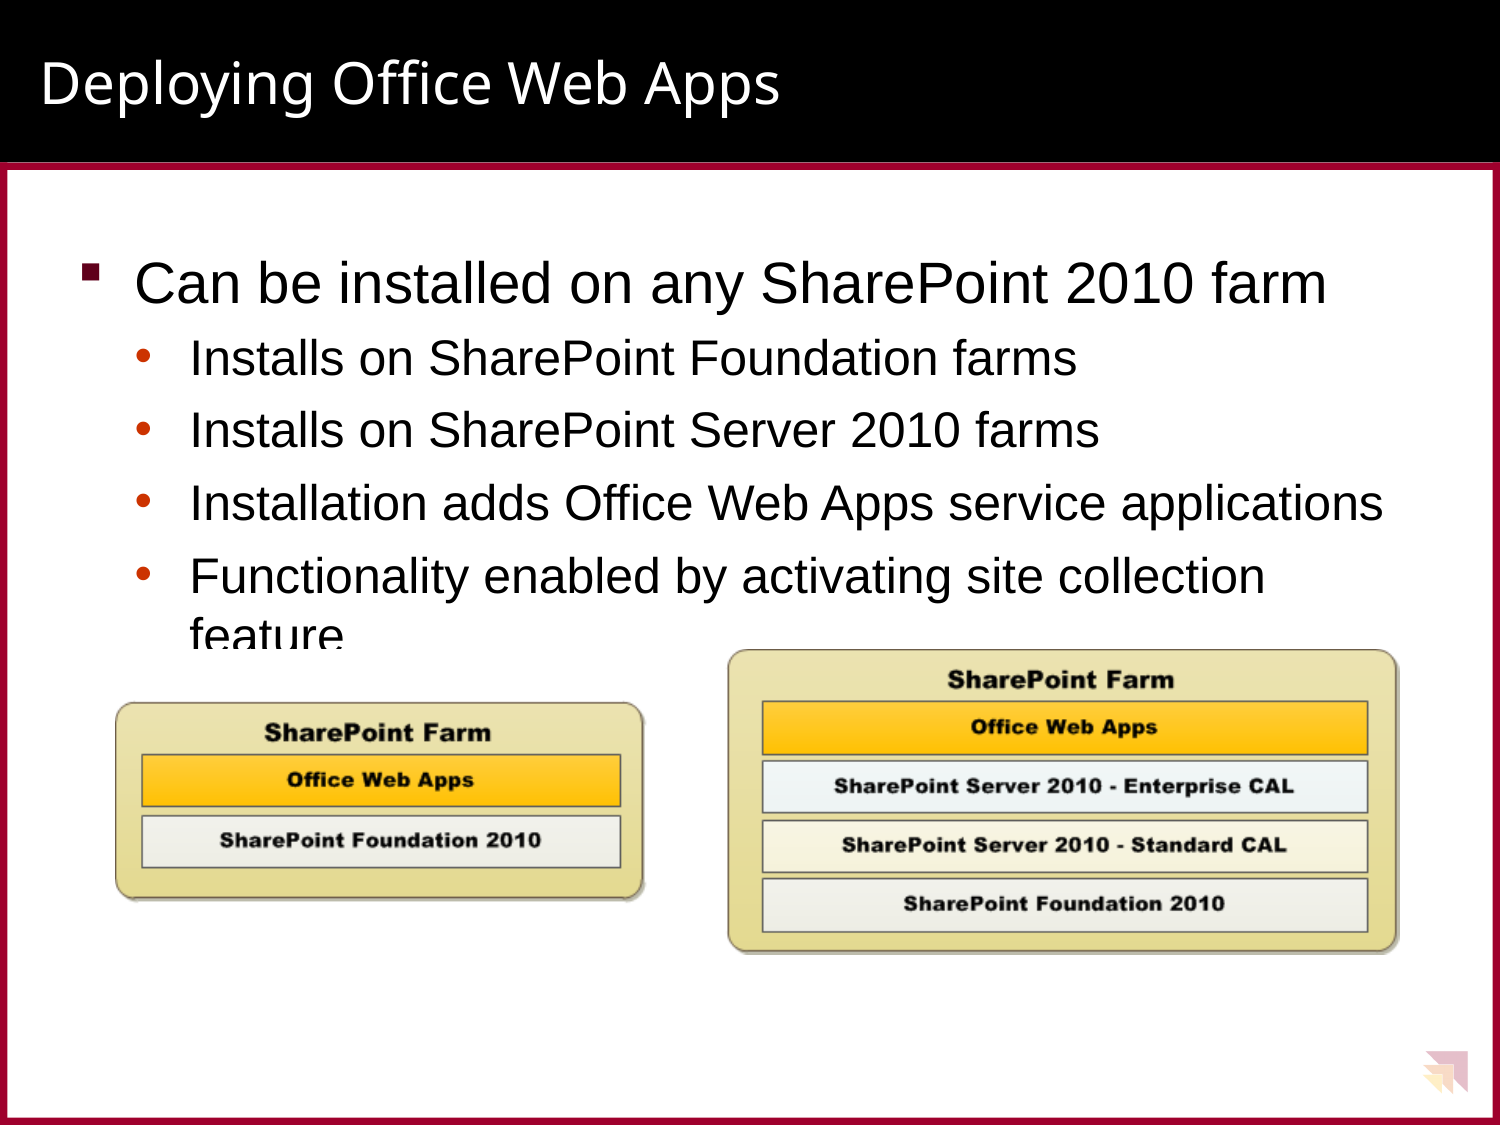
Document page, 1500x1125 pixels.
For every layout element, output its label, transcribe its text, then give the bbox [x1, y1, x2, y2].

list Can be installed on any SharePoint 2010 farm Installs on SharePoint Foundation farms Installs on SharePoint Server 2010 farms Installation adds Office Web Apps service applications Functionality enabled by activating site collection feature [62, 237, 1438, 1088]
title Deploying Office Web Apps [24, 12, 1438, 150]
picture [115, 649, 1401, 955]
